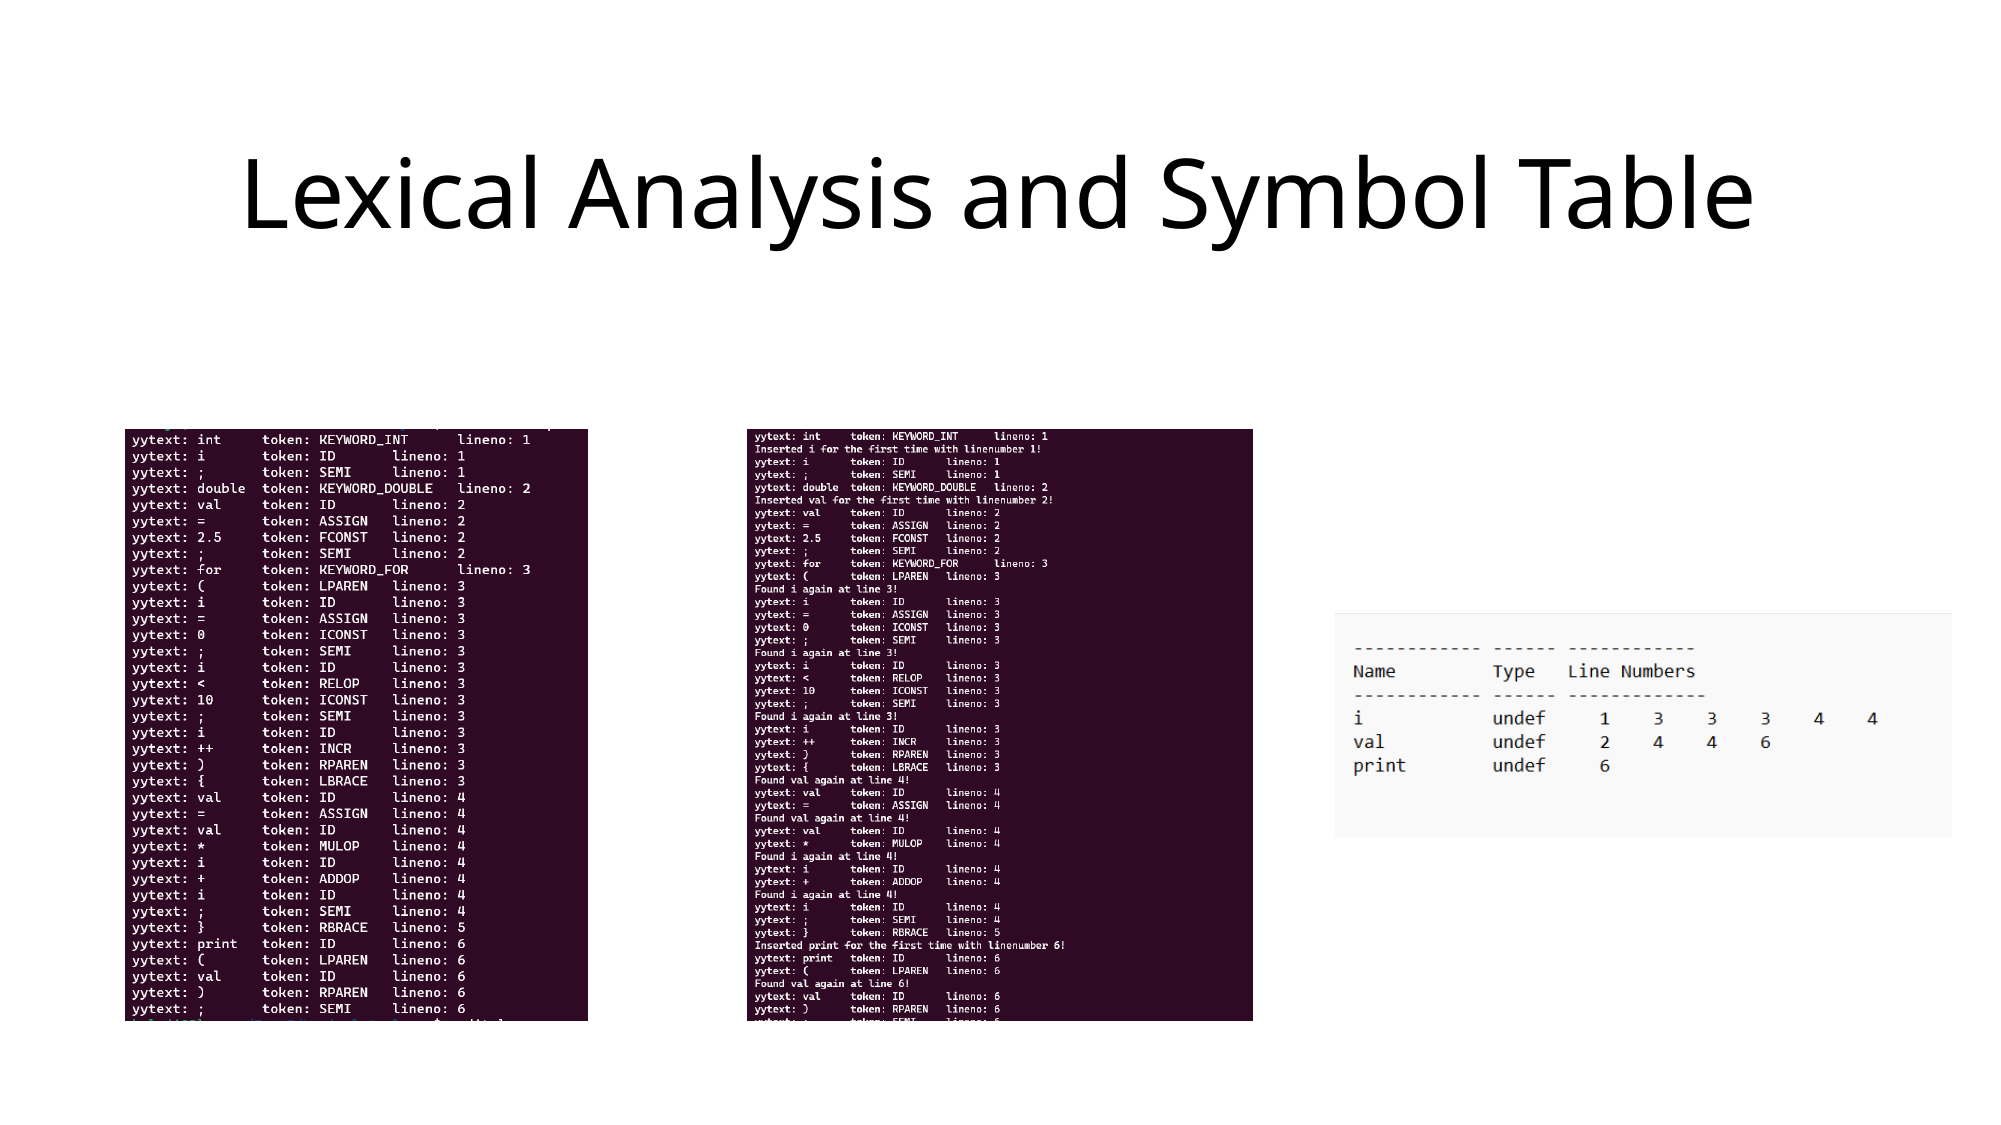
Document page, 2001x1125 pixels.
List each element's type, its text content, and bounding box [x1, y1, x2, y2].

title Lexical Analysis and Symbol Table [104, 109, 1895, 285]
picture [747, 429, 1253, 1021]
picture [125, 429, 588, 1021]
picture [1335, 613, 1952, 837]
